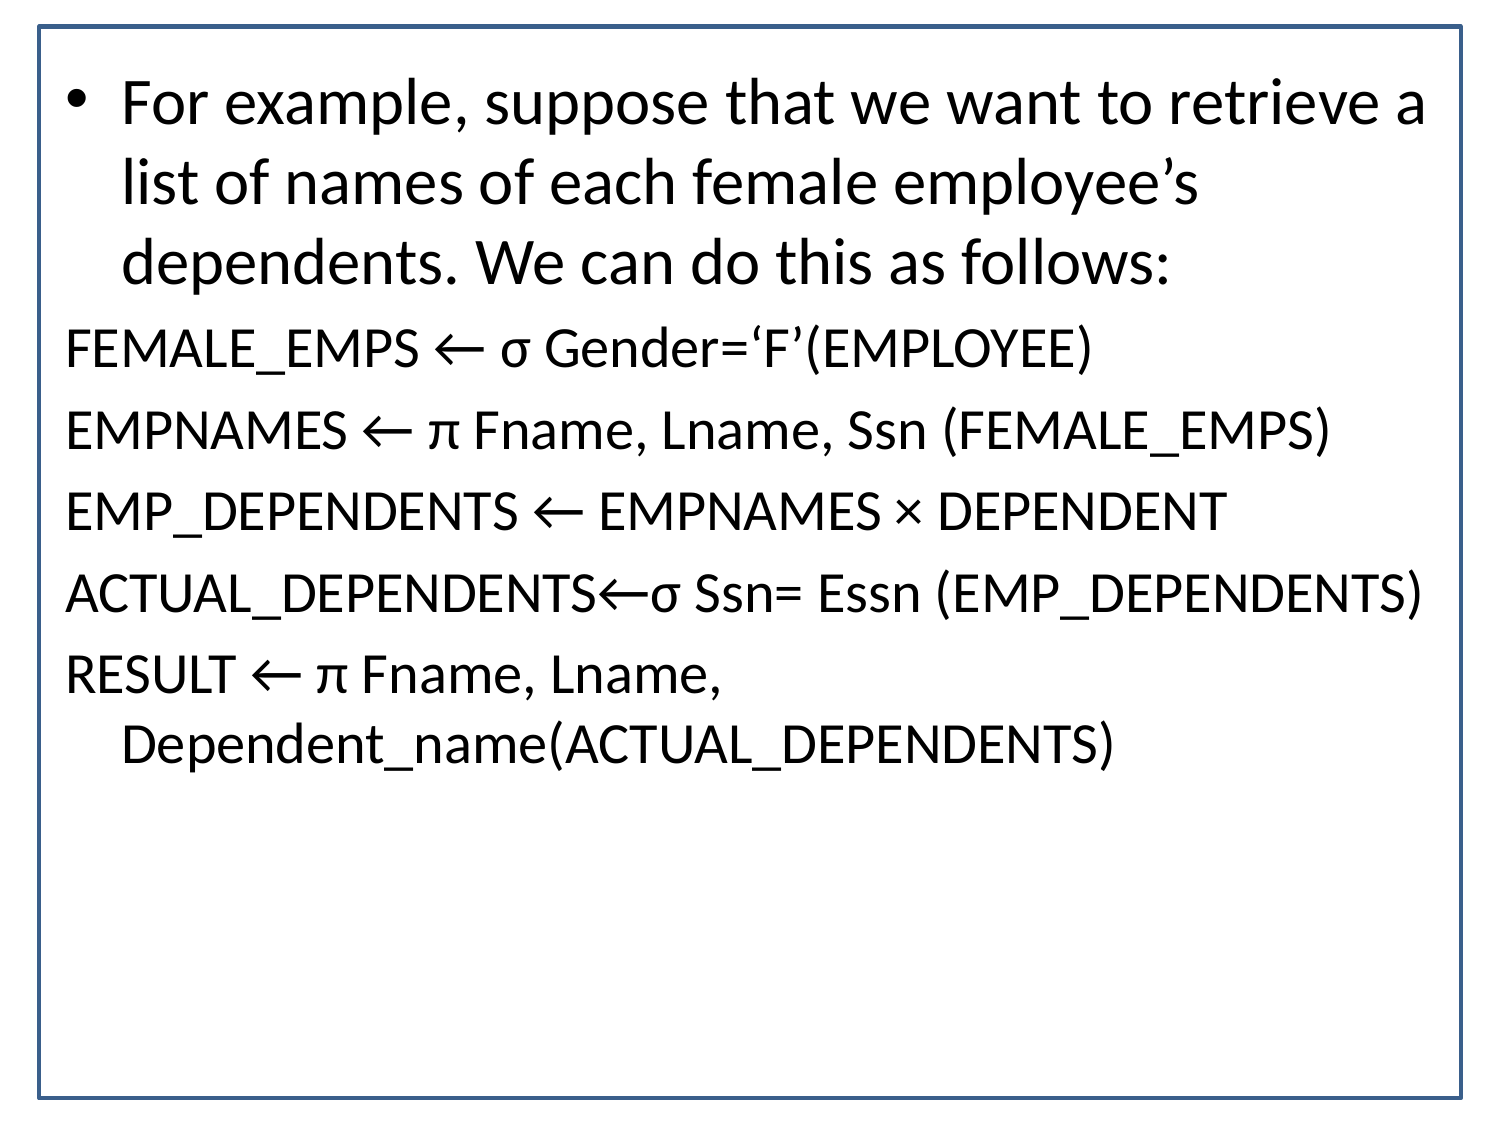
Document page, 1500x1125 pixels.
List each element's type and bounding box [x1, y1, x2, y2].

text_box [37, 24, 1463, 1100]
